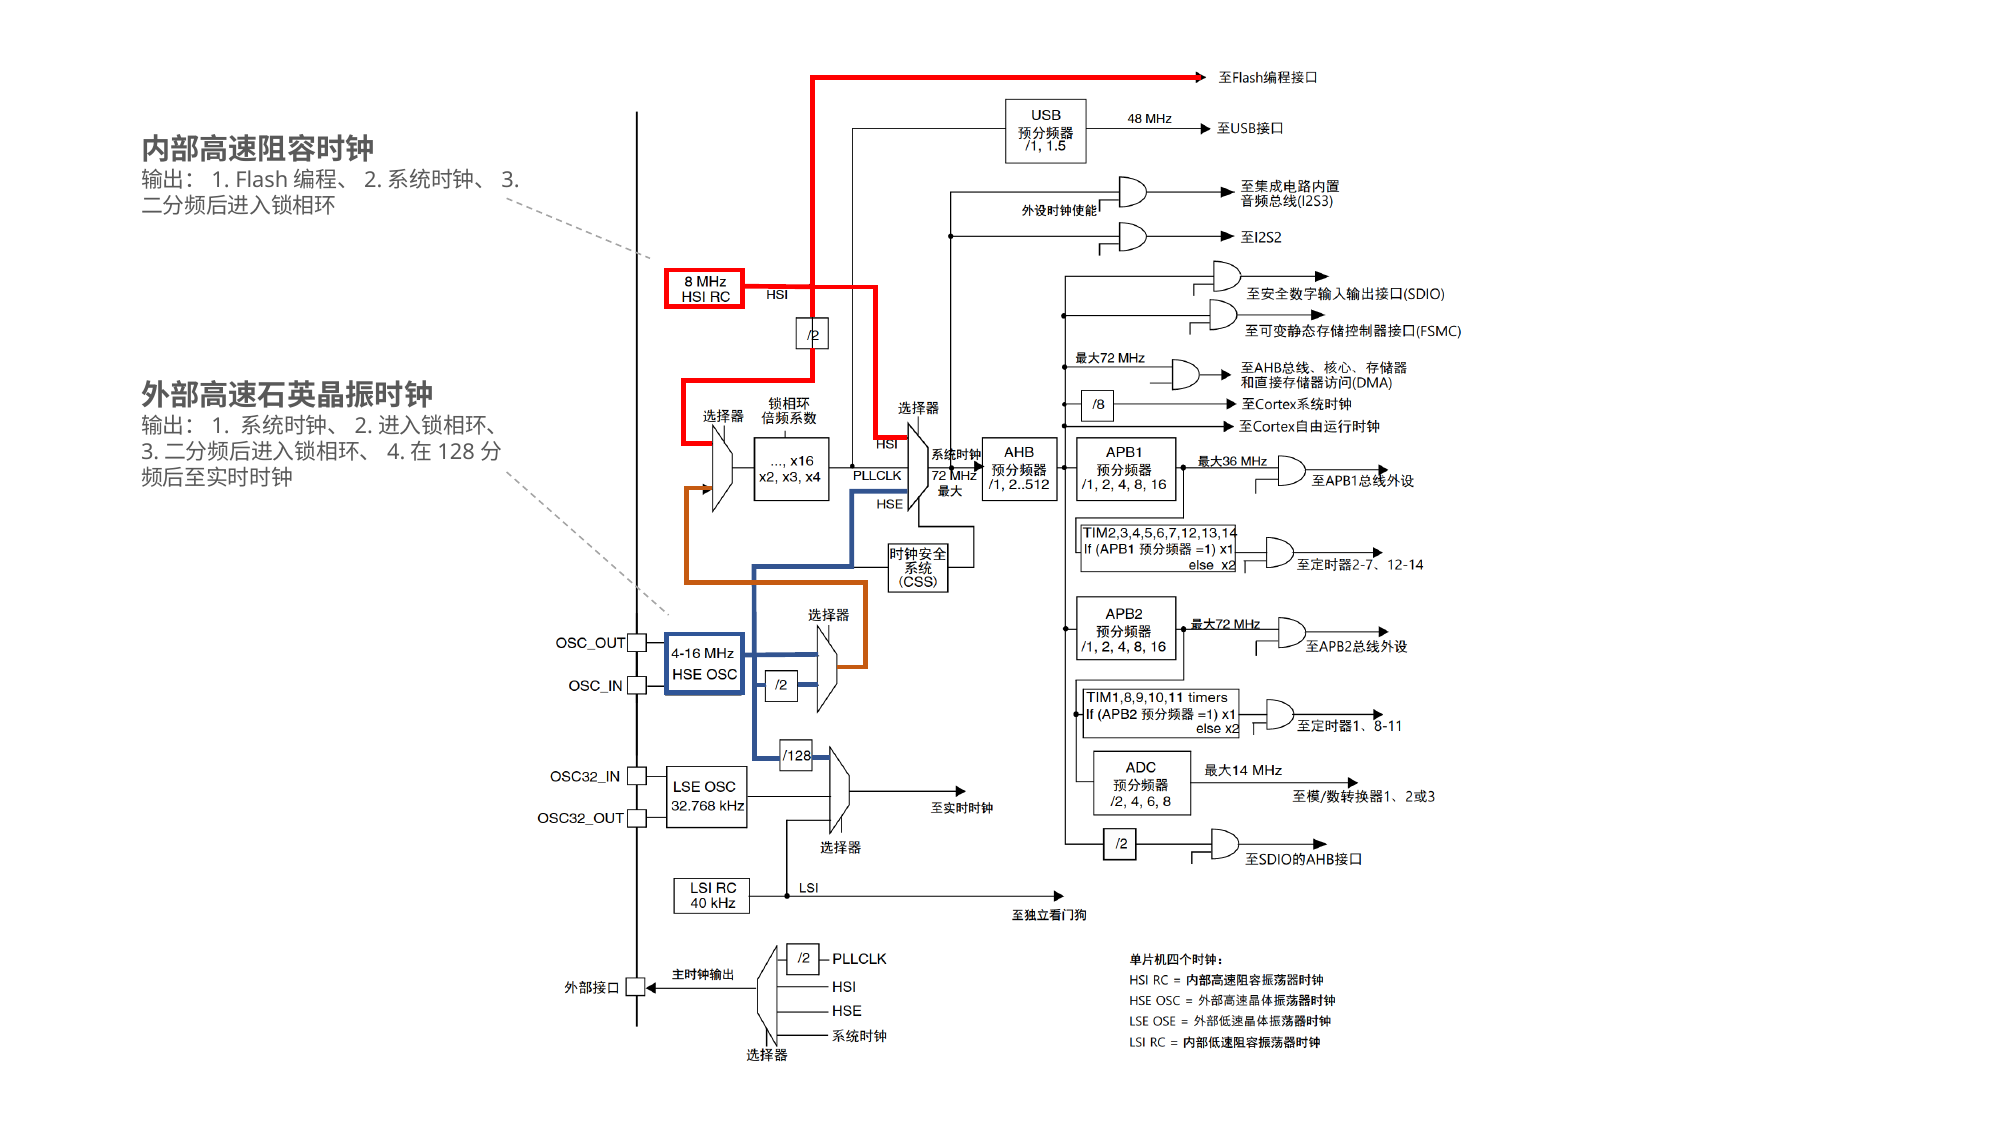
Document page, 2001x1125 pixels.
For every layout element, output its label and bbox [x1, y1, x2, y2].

picture [534, 53, 1465, 1072]
text_box [126, 368, 669, 616]
text_box [126, 123, 650, 259]
